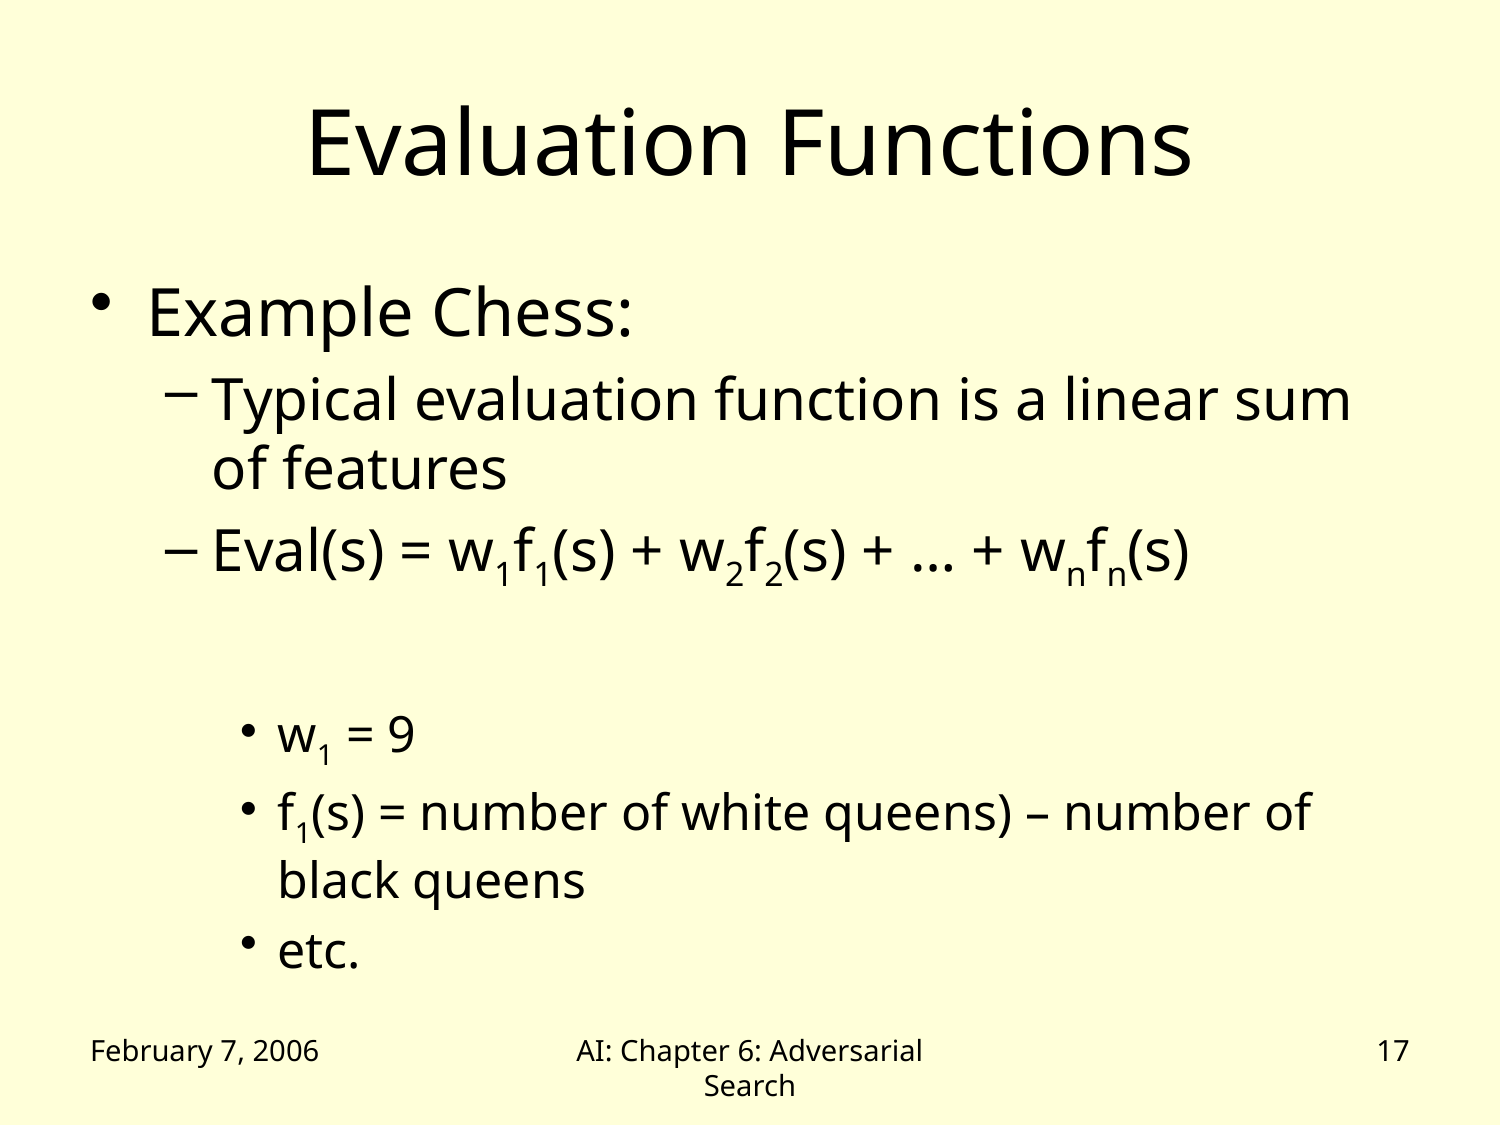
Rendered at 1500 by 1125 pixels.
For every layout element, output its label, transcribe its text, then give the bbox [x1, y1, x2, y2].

footer AI: Chapter 6: Adversarial Search [512, 1024, 988, 1103]
title Evaluation Functions [75, 45, 1425, 233]
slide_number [75, 1024, 425, 1103]
list Example Chess: Typical evaluation function is a linear sum of features Eval(s) = w1f1(s) + w2f2(s) + … + wnfn(s) w1 = 9 f1(s) = number of white queens) – number of black queens etc. [75, 262, 1425, 1005]
slide_number 17 [1074, 1024, 1425, 1103]
